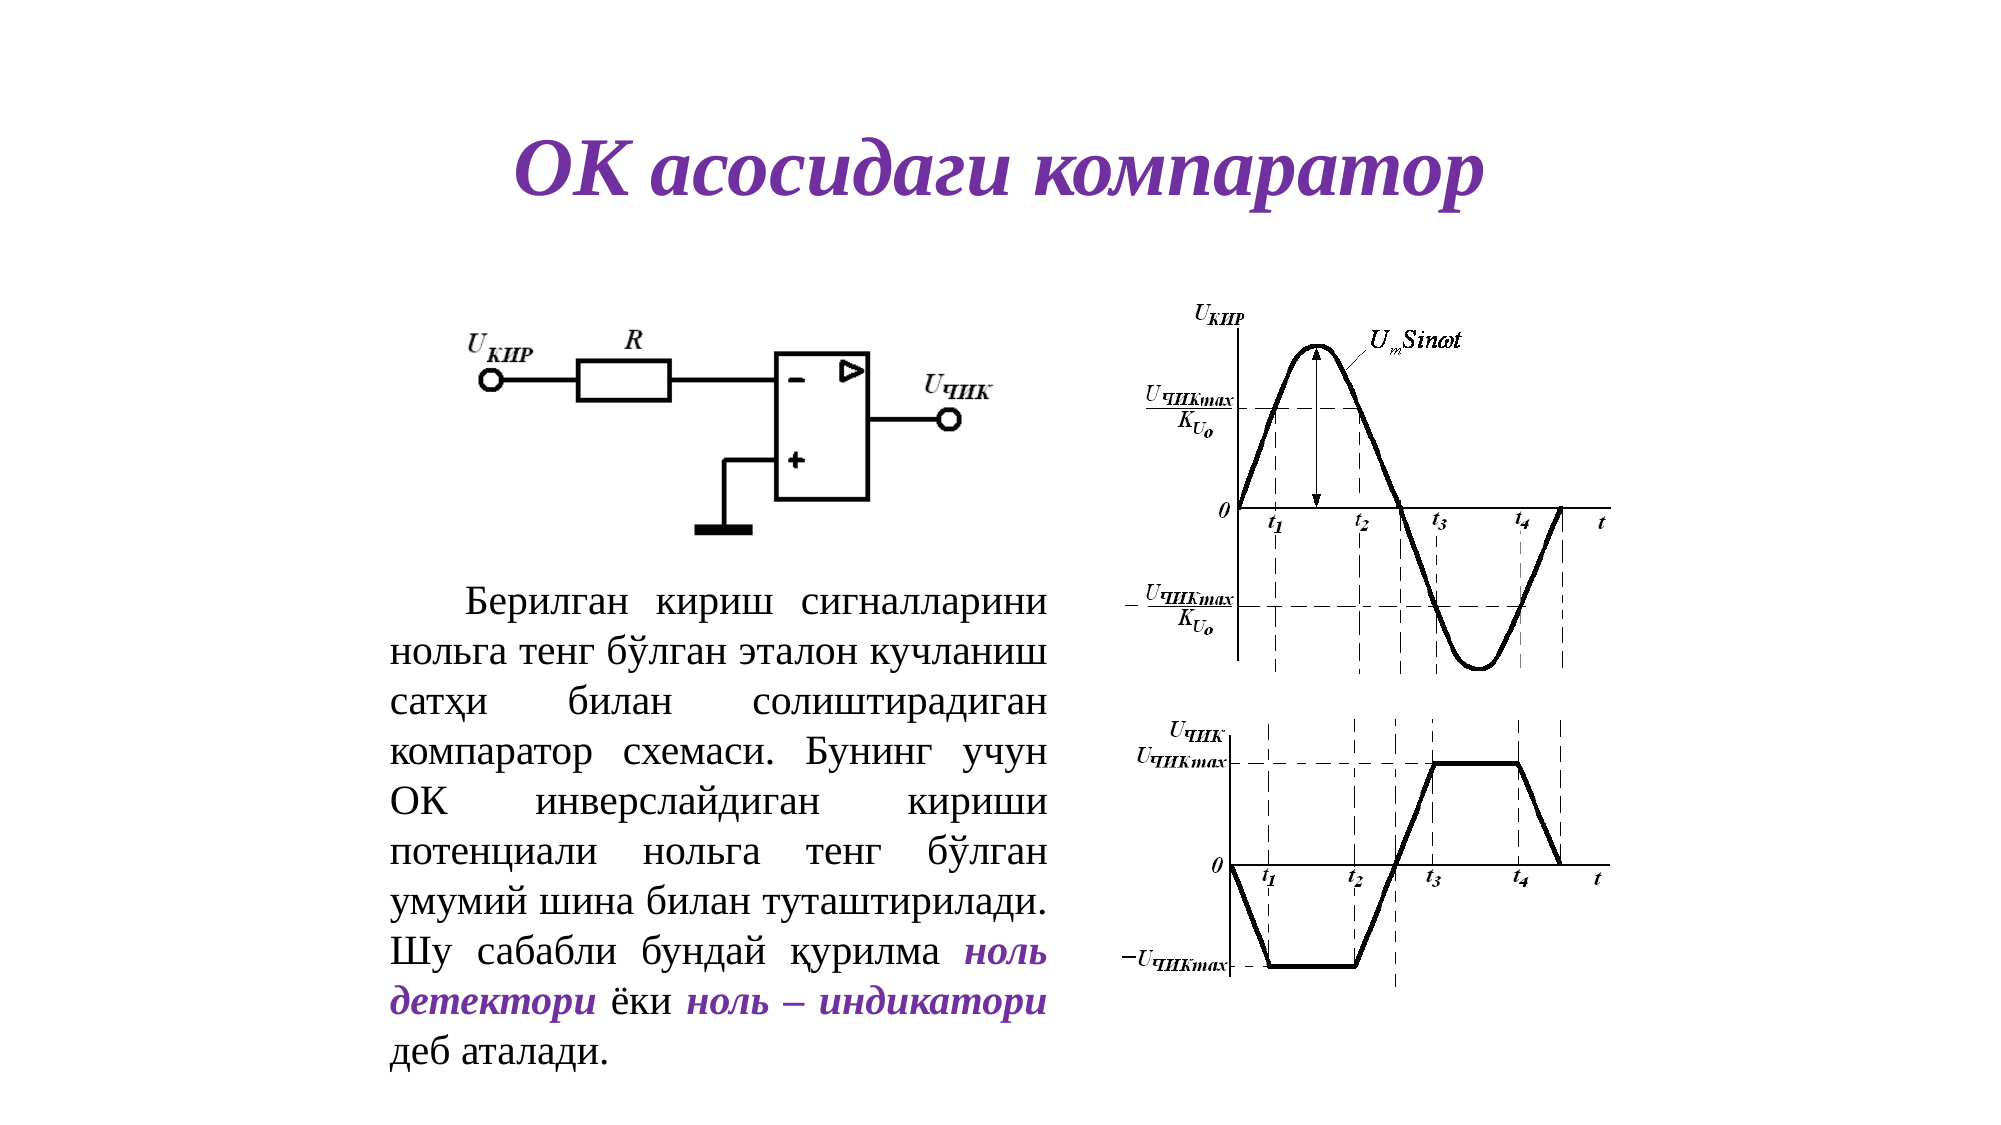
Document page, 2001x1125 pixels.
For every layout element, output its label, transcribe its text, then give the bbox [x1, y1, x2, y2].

text_box Берилган кириш сигналларини нольга тенг бўлган эталон кучланиш сатҳи билан солиштирадиган компаратор схемаси. Бунинг учун ОК инверслайдиган кириши потенциали нольга тенг бўлган умумий шина билан туташтирилади. Шу сабабли бундай қурилма ноль детектори ёки ноль – индикатори деб аталади. [374, 565, 1063, 1080]
picture [1112, 712, 1613, 988]
picture [1124, 299, 1613, 689]
picture [462, 312, 996, 546]
title ОК асосидаги компаратор [287, 99, 1713, 238]
